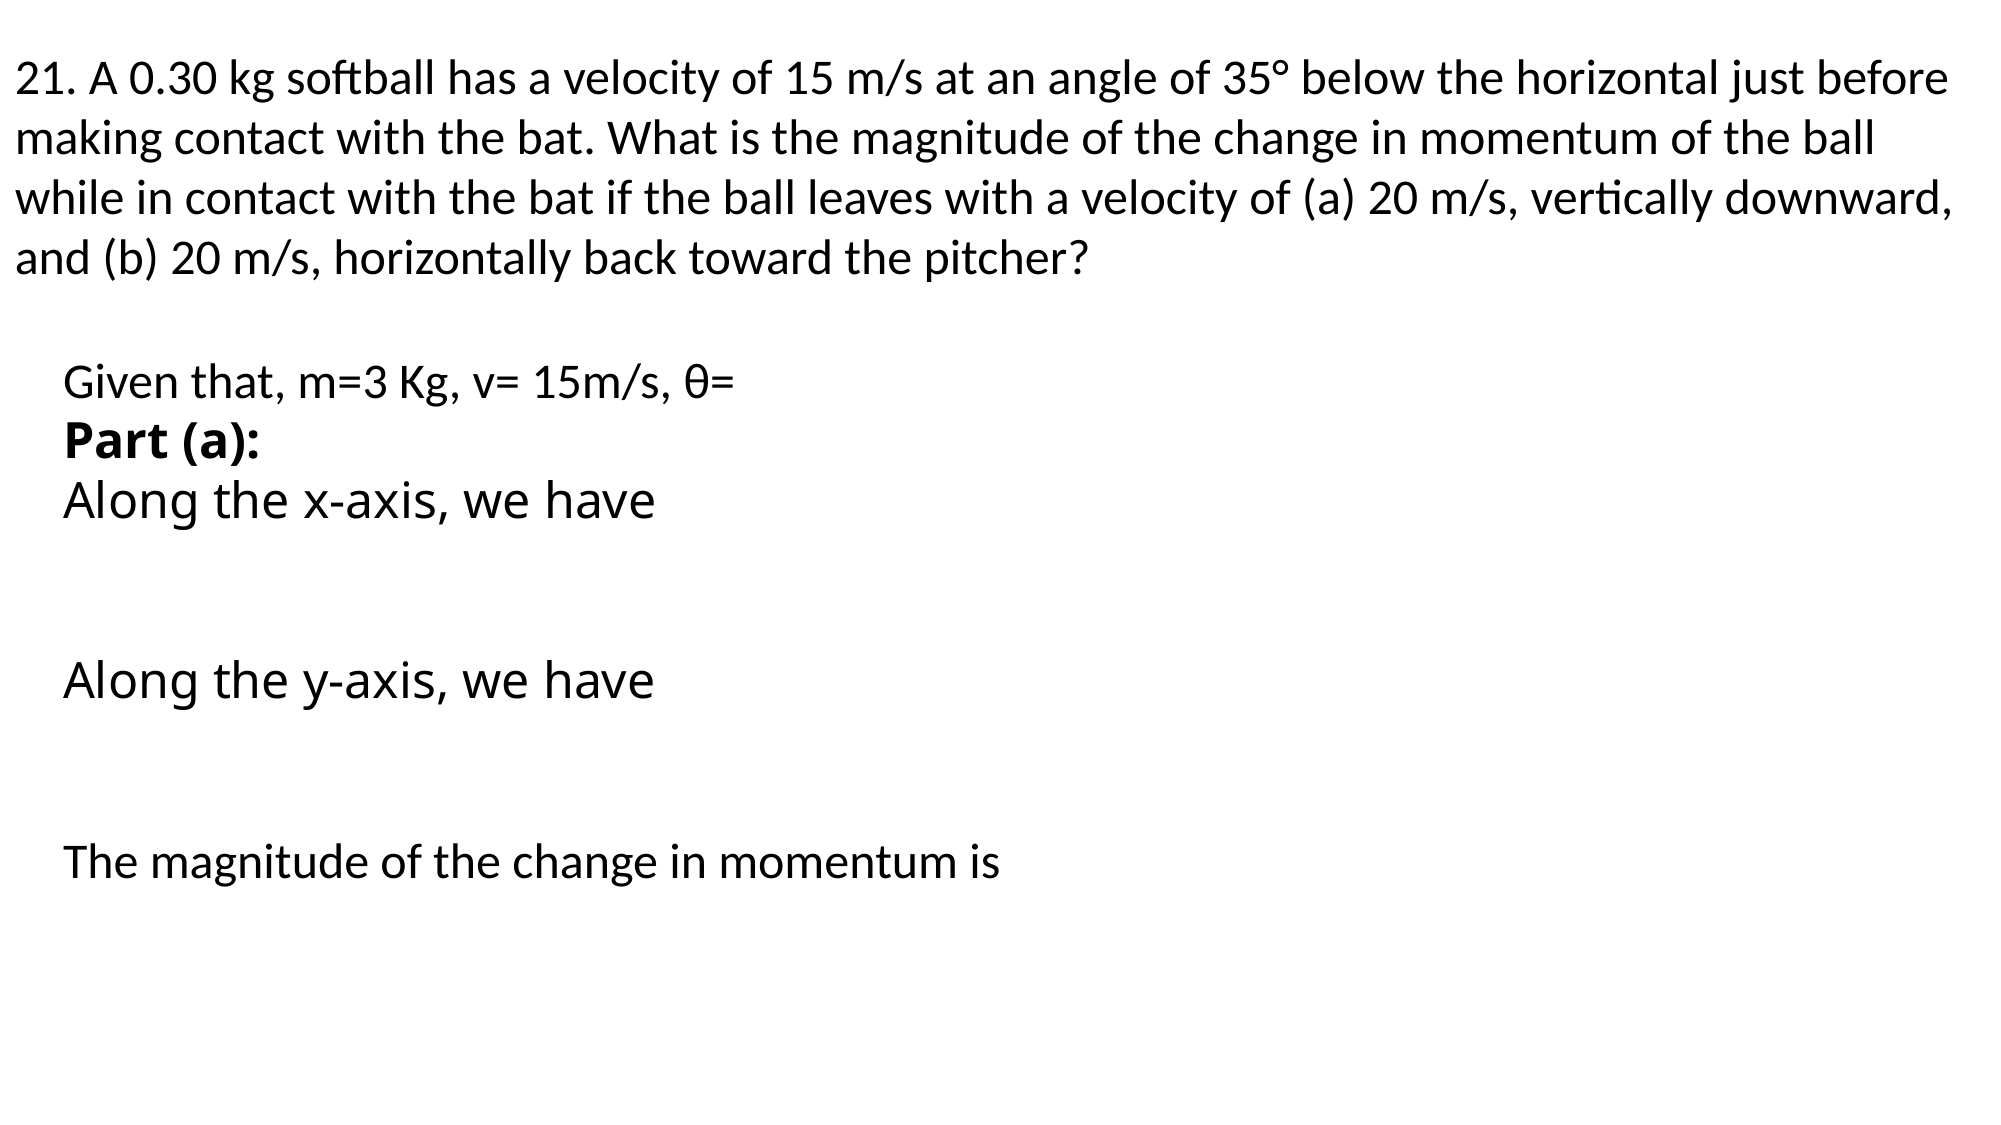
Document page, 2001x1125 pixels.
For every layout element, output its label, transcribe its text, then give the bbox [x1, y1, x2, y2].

text_box 21. A 0.30 kg softball has a velocity of 15 m/s at an angle of 35° below the horizontal just before making contact with the bat. What is the magnitude of the change in momentum of the ball while in contact with the bat if the ball leaves with a velocity of (a) 20 m/s, vertically downward, and (b) 20 m/s, horizontally back toward the pitcher? [0, 36, 2000, 292]
